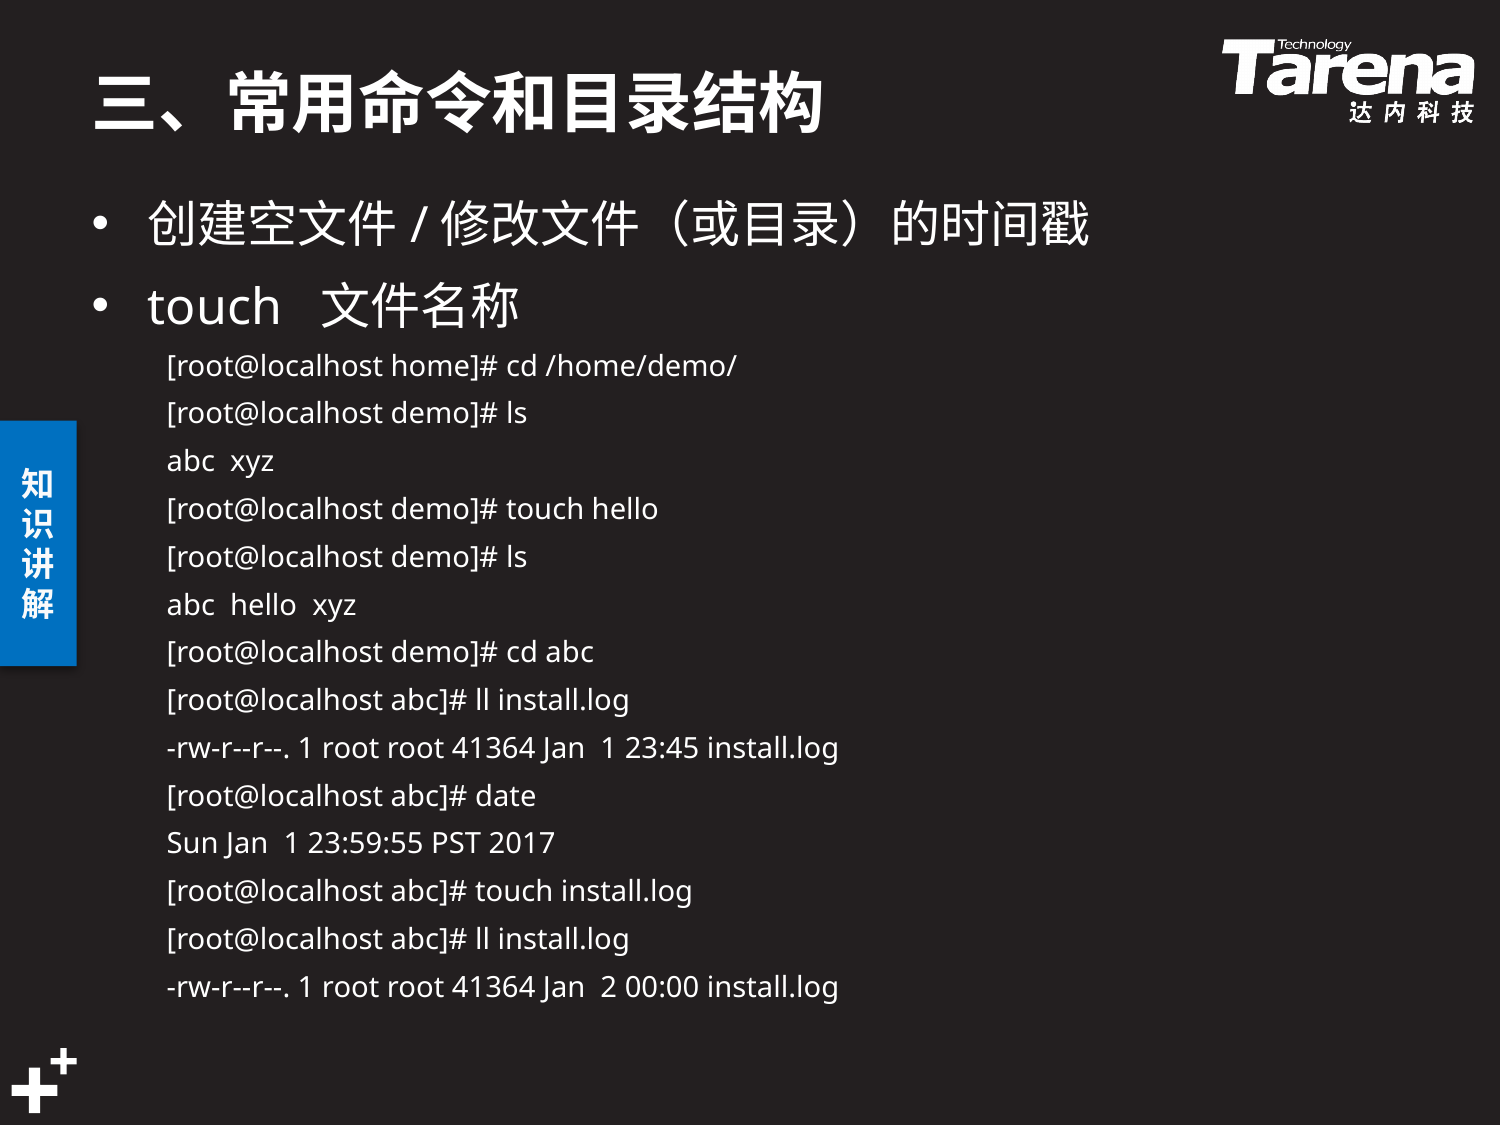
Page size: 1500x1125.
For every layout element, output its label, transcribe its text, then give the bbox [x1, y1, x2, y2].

list 创建空文件/修改文件（或目录）的时间戳 touch 文件名称 [root@localhost home]# cd /home/demo/ [root@localhost demo]# ls abc xyz [root@localhost demo]# touch hello [root@localhost demo]# ls abc hello xyz [root@localhost demo]# cd abc [root@localhost abc]# ll install.log -rw-r--r--. 1 root root 41364 Jan 1 23:45 install.log [root@localhost abc]# date Sun Jan 1 23:59:55 PST 2017 [root@localhost abc]# touch install.log [root@localhost abc]# ll install.log -rw-r--r--. 1 root root 41364 Jan 2 00:00 install.log [76, 172, 1400, 1060]
picture [1222, 39, 1475, 123]
title 三、常用命令和目录结构 [76, 42, 1188, 160]
